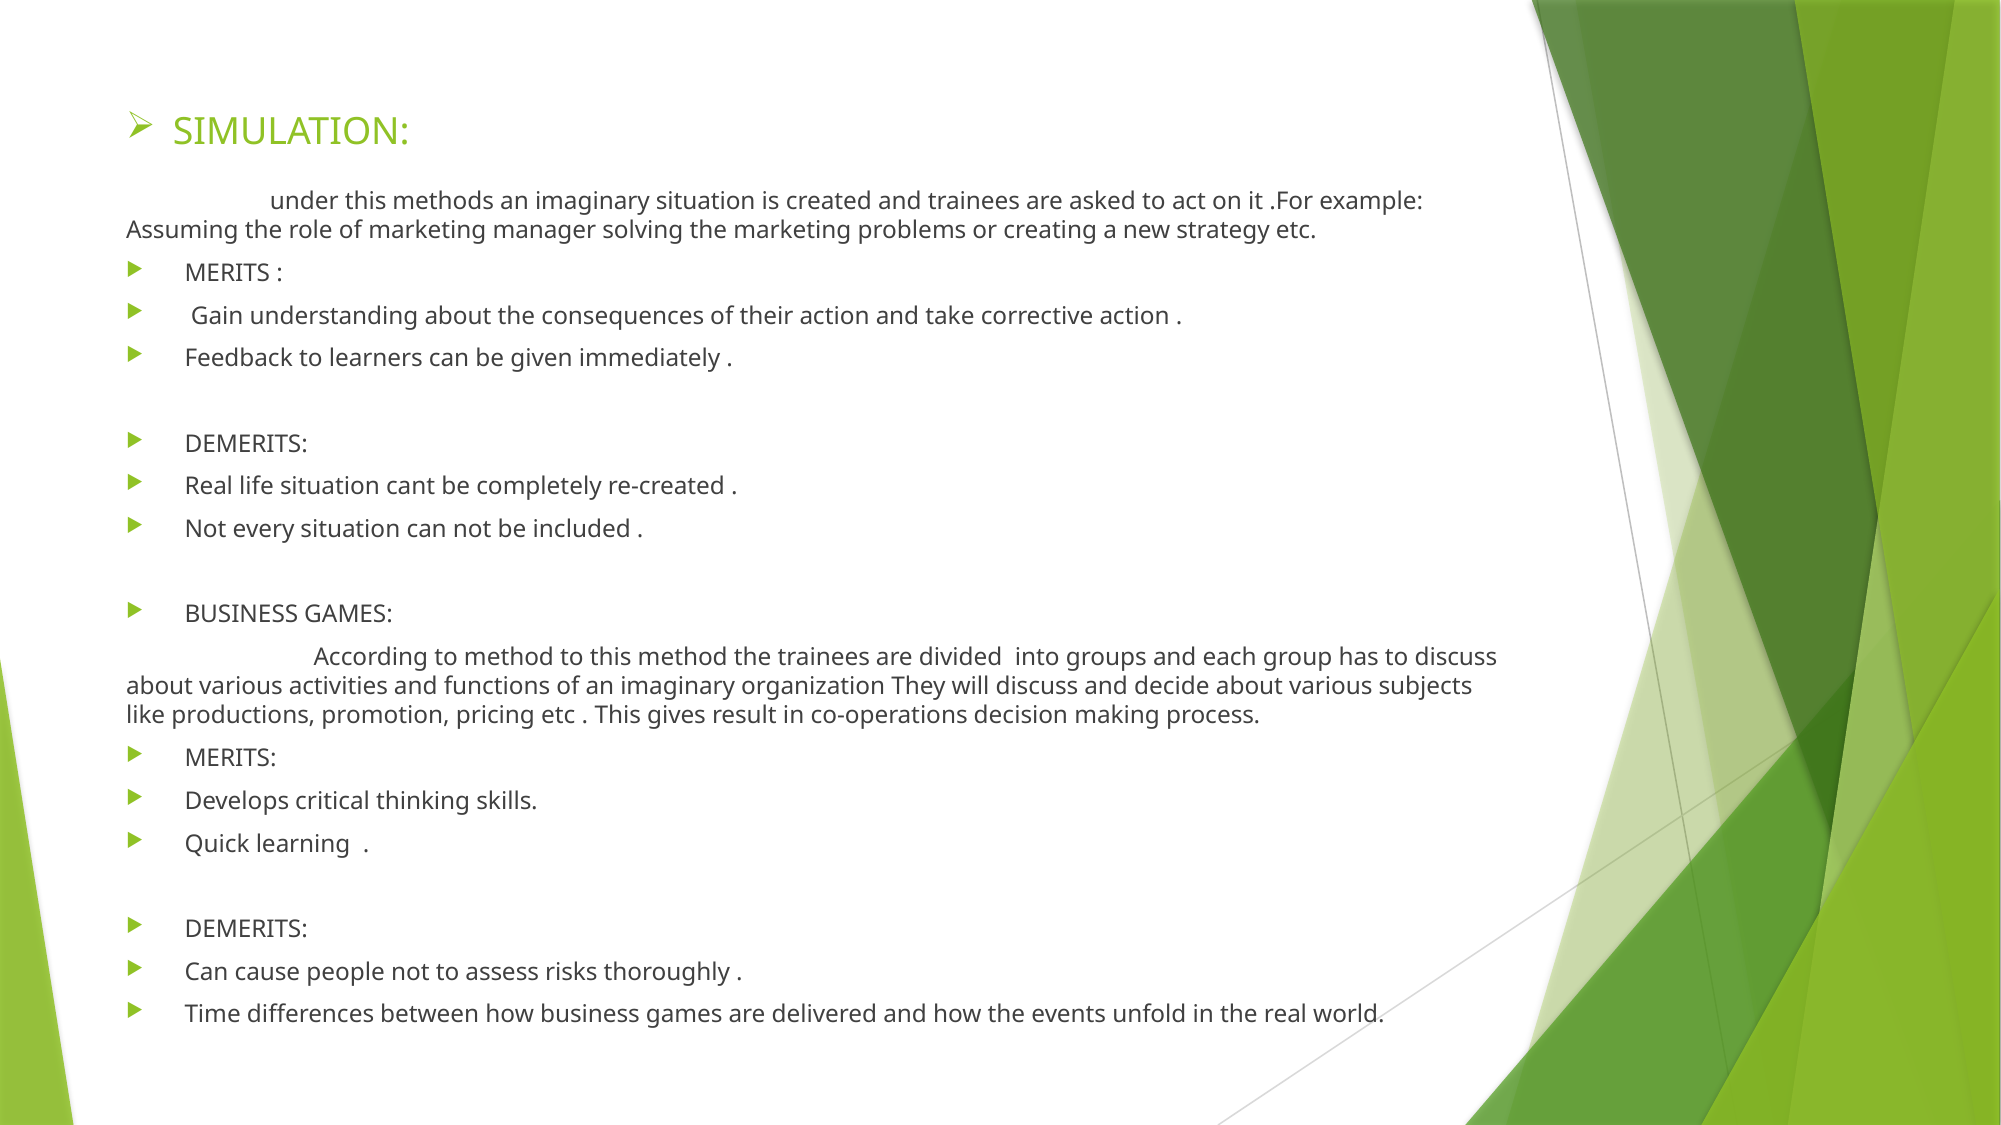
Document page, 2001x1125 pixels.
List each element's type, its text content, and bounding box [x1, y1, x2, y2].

title SIMULATION: [111, 99, 1522, 152]
list under this methods an imaginary situation is created and trainees are asked to act on it .For example: Assuming the role of marketing manager solving the marketing problems or creating a new strategy etc. MERITS : Gain understanding about the consequences of their action and take corrective action . Feedback to learners can be given immediately . DEMERITS: Real life situation cant be completely re-created . Not every situation can not be included . BUSINESS GAMES: According to method to this method the trainees are divided into groups and each group has to discuss about various activities and functions of an imaginary organization They will discuss and decide about various subjects like productions, promotion, pricing etc . This gives result in co-operations decision making process. MERITS: Develops critical thinking skills. Quick learning . DEMERITS: Can cause people not to assess risks thoroughly . Time differences between how business games are delivered and how the events unfold in the real world. [111, 177, 1522, 1085]
